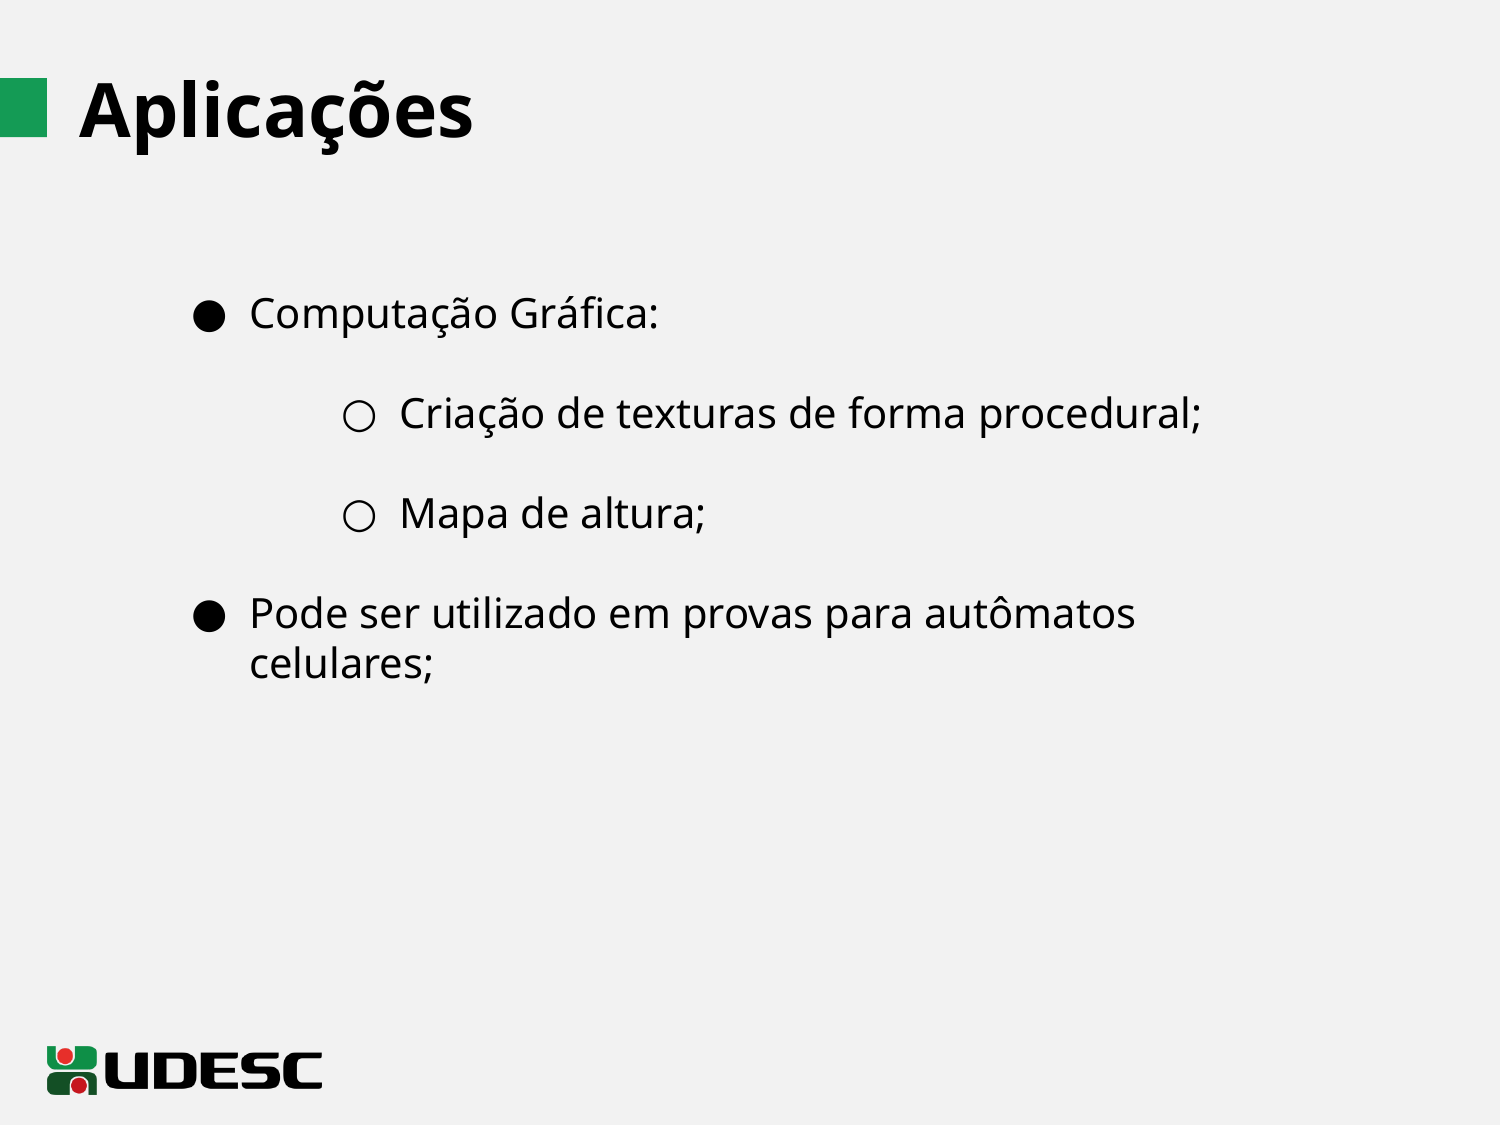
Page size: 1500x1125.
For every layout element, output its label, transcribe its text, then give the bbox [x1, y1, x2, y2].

text_box Computação Gráfica: Criação de texturas de forma procedural; Mapa de altura; Pode ser utilizado em provas para autômatos celulares; [159, 278, 1299, 547]
text_box [0, 78, 47, 138]
picture [46, 1046, 322, 1095]
text_box Aplicações [64, 54, 1380, 161]
